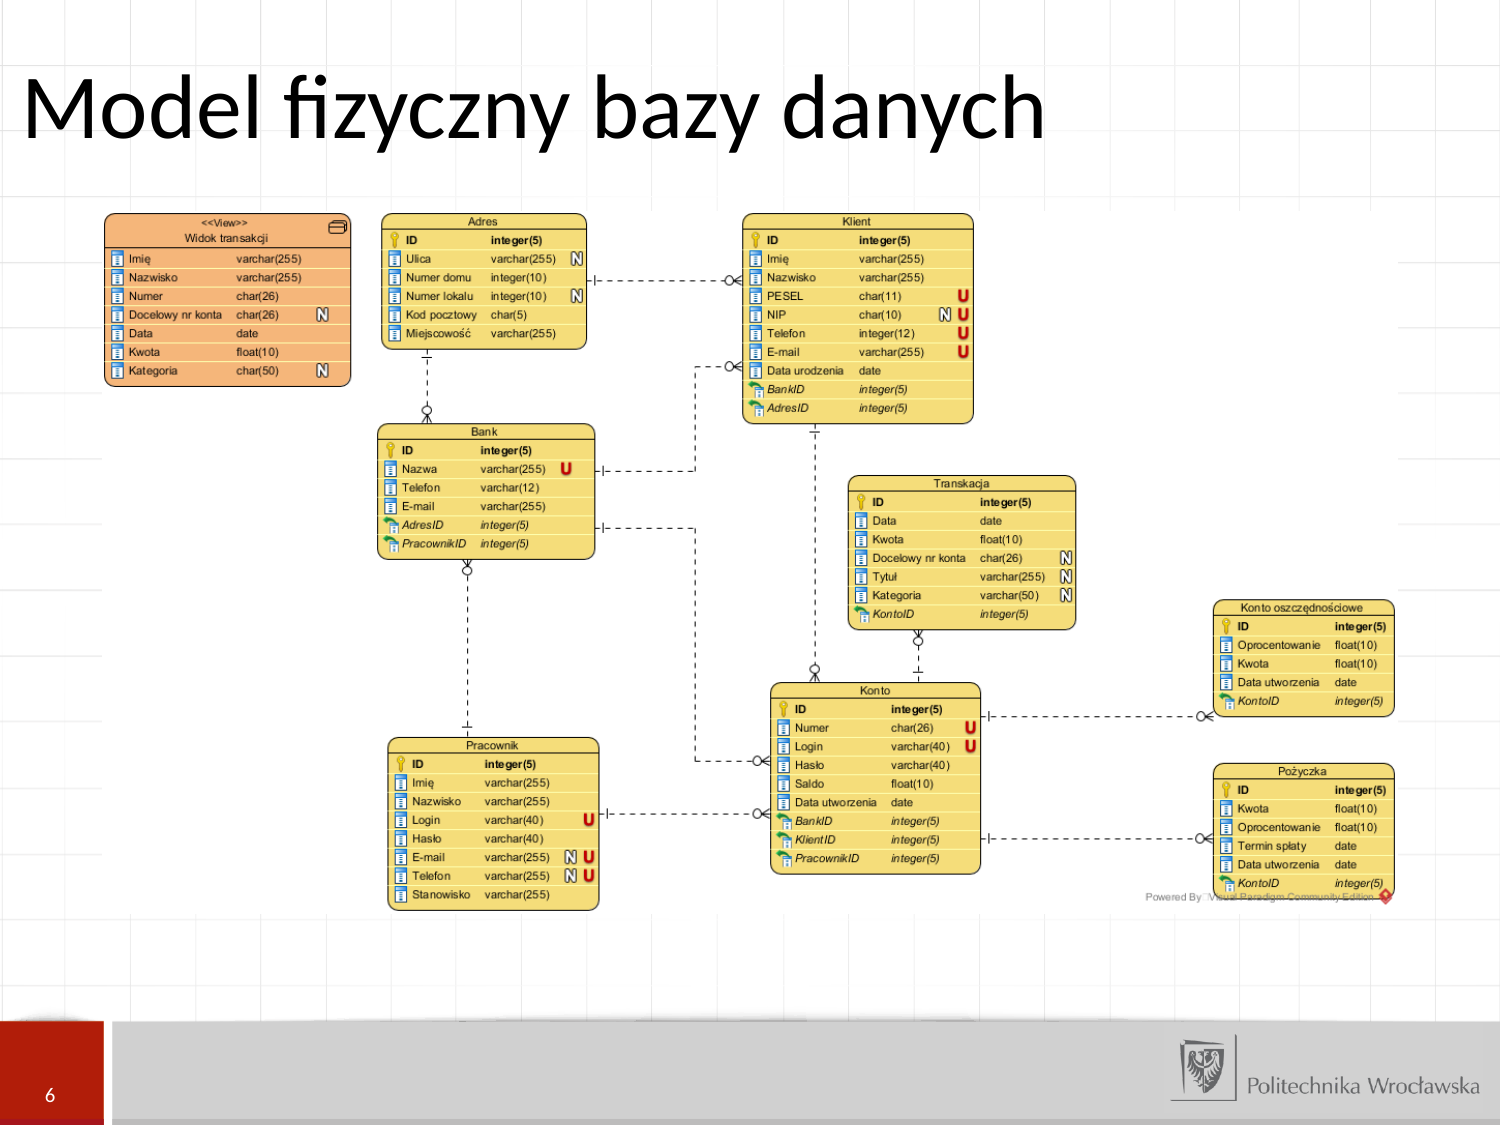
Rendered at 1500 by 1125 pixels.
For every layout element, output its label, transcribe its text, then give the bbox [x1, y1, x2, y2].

picture [0, 0, 1500, 1125]
list Model fizyczny bazy danych [21, 30, 1484, 173]
